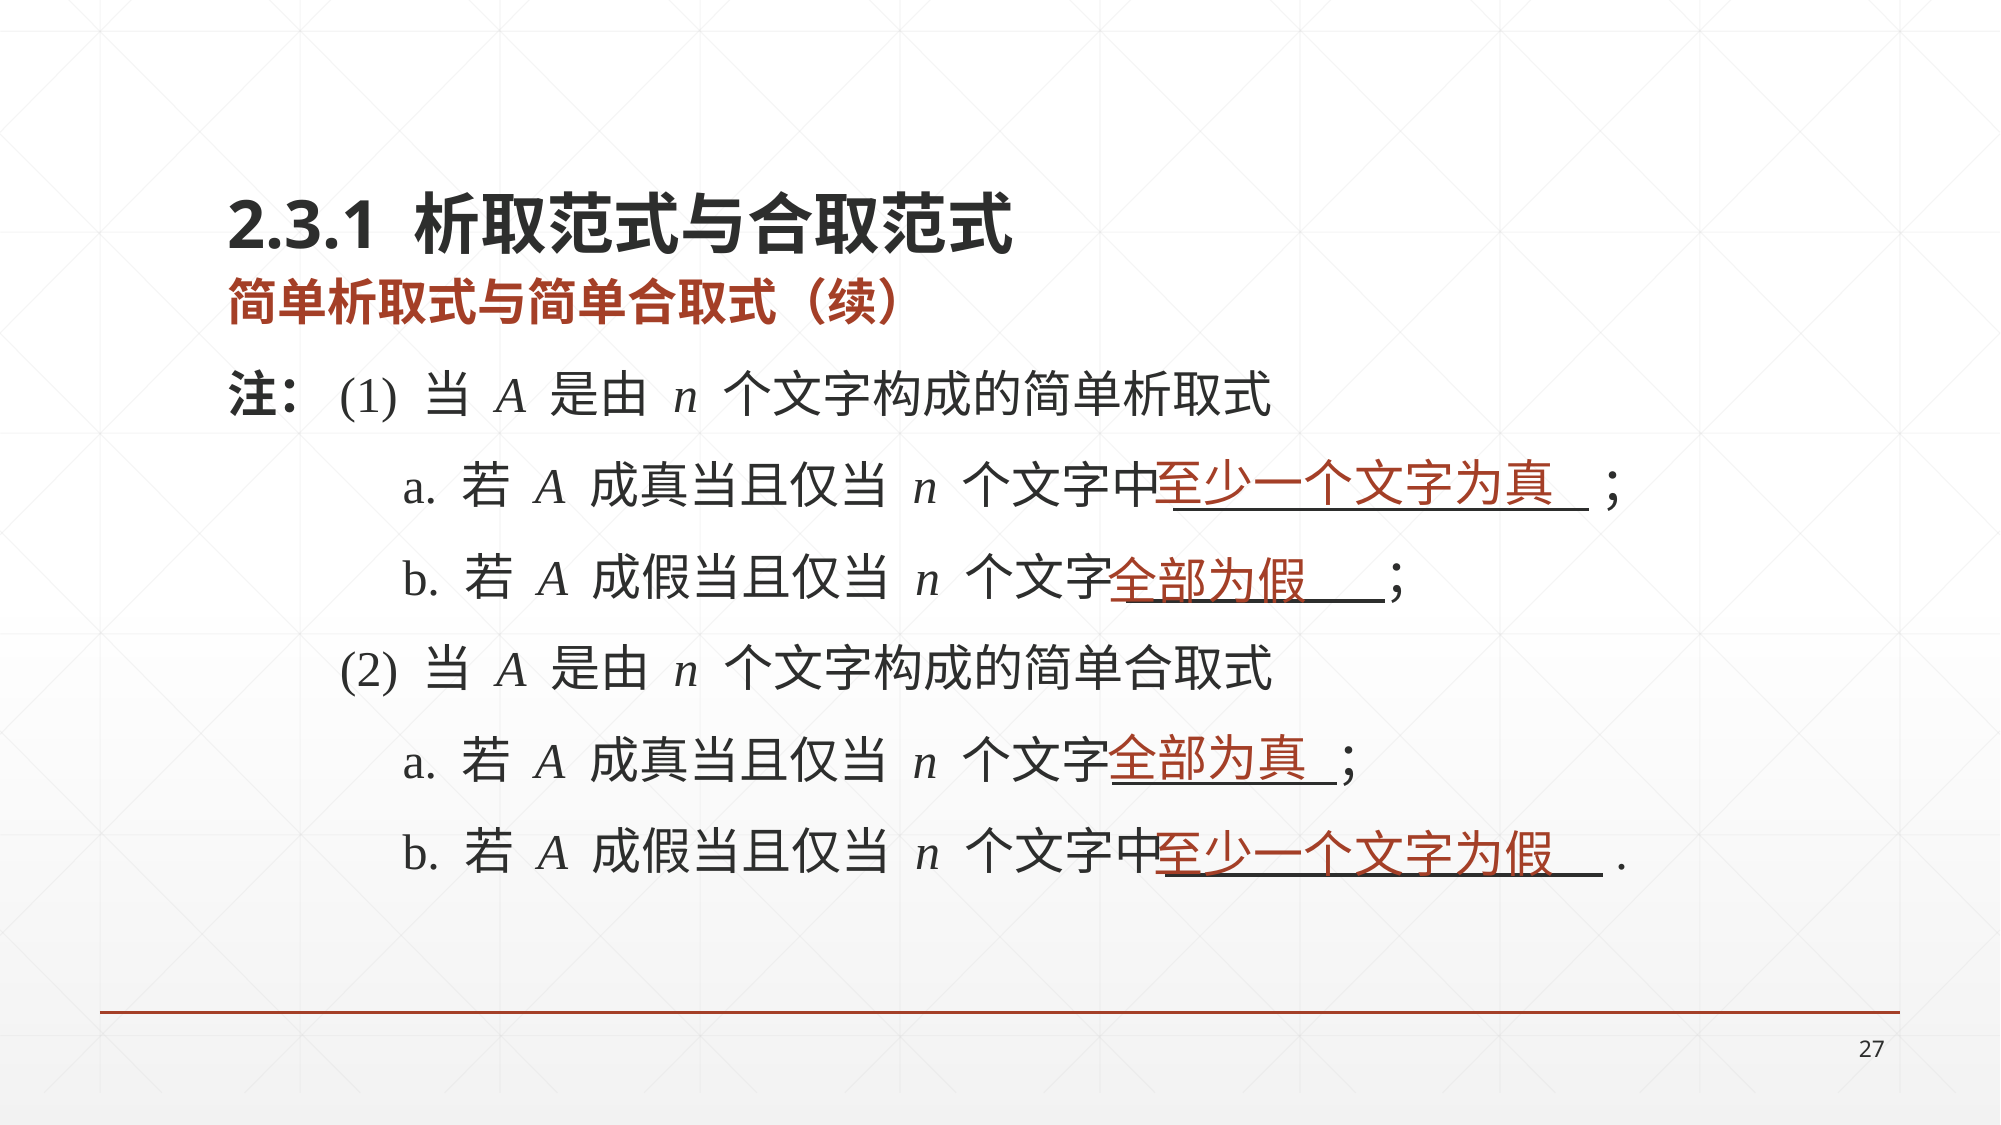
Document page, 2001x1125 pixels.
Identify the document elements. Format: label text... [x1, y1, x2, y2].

text_box 至少一个文字为真 [1139, 443, 1569, 519]
text_box 2.3.1 析取范式与合取范式 [212, 82, 1788, 271]
slide_number 27 [1749, 1031, 1901, 1069]
text_box 全部为假 [1092, 542, 1322, 618]
text_box 全部为真 [1092, 718, 1322, 794]
text_box 至少一个文字为假 [1139, 814, 1569, 890]
list 简单析取式与简单合取式（续） 注：(1) 当 A 是由 n 个文字构成的简单析取式 a. 若 A 成真当且仅当 n 个文字中 ； b. 若 A 成假当且仅当 n 个文字 ； (2) 当 A 是由 n 个文字构成的简单合取式 a. 若 A 成真当且仅当 n 个文字 ； b. 若 A 成假当且仅当 n 个文字中 . [212, 271, 1788, 1025]
